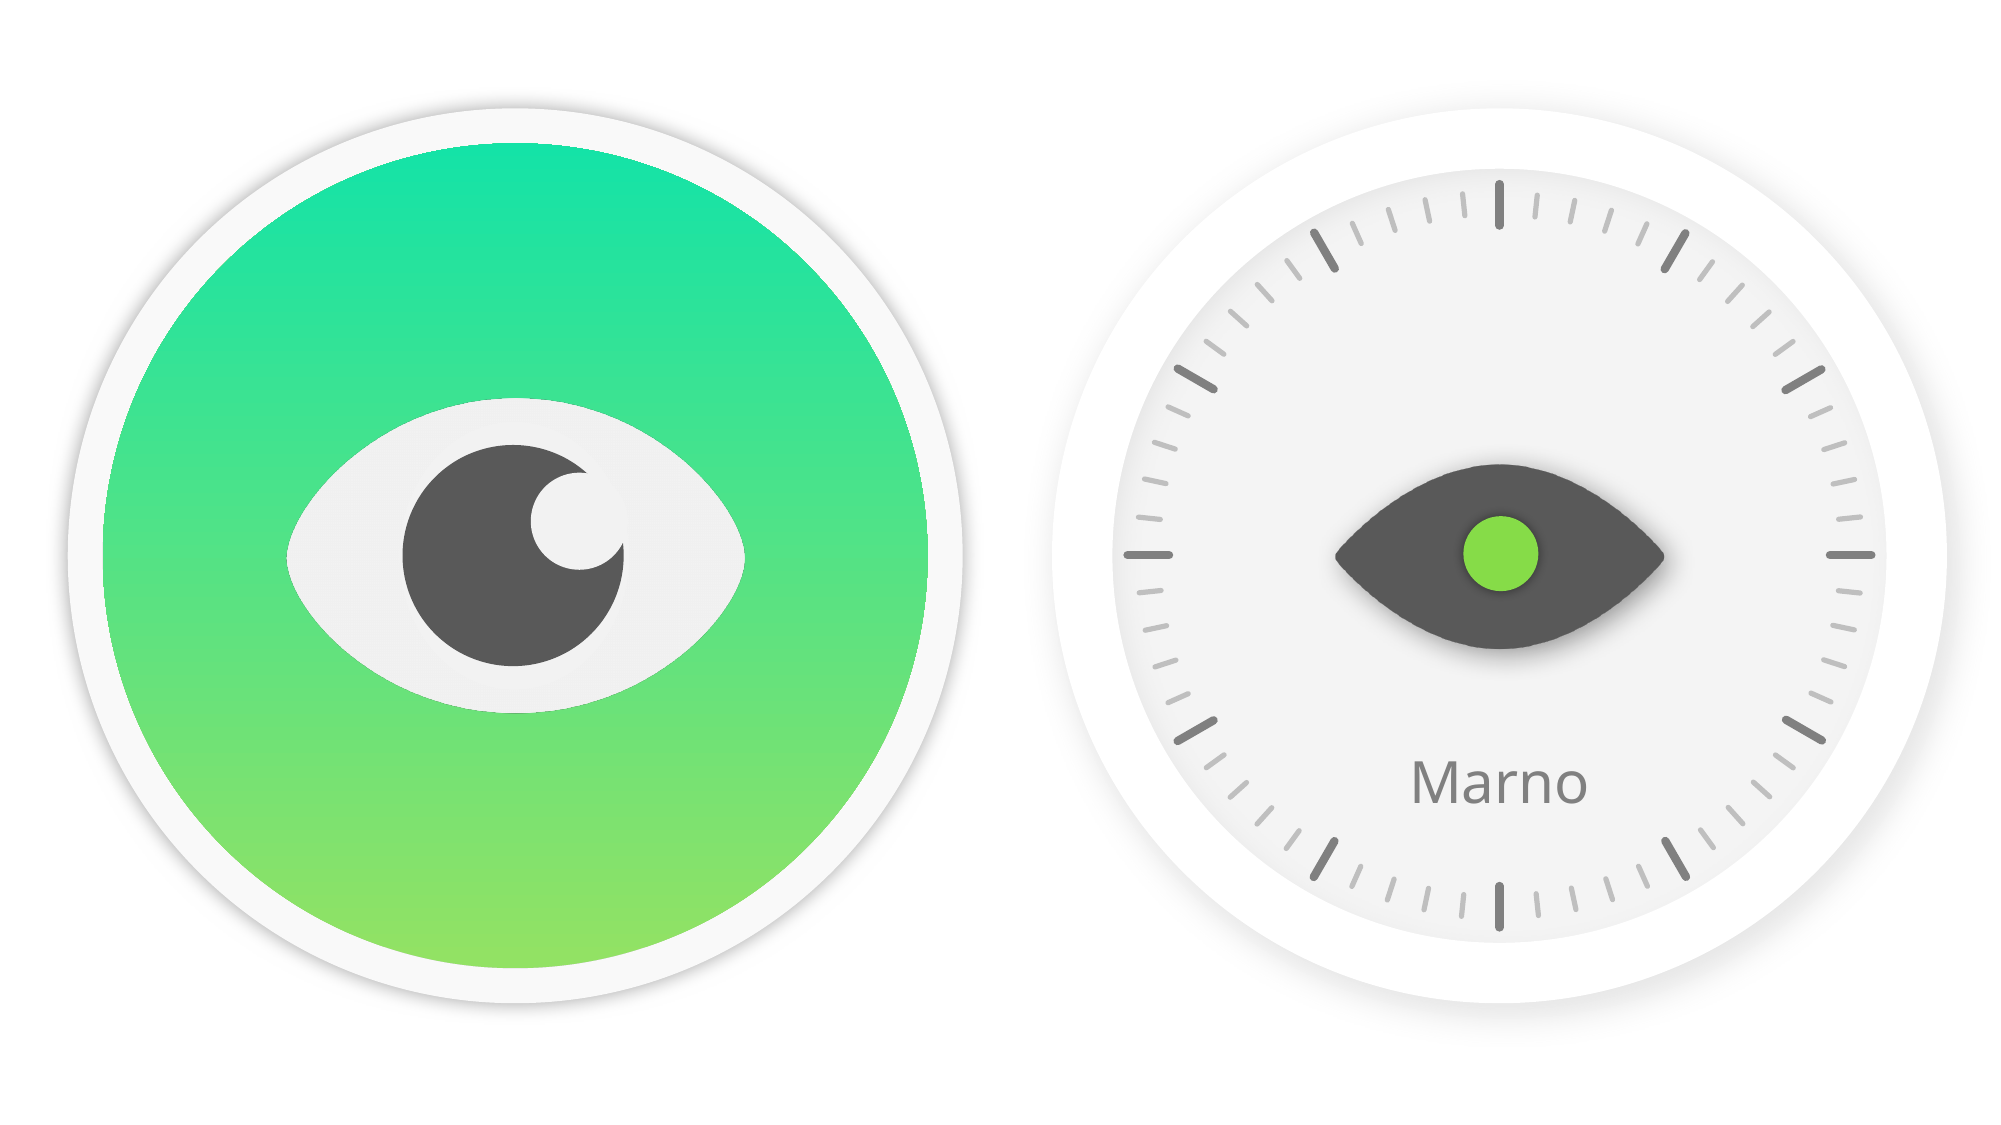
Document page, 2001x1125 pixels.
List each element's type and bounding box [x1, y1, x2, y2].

text_box [1051, 108, 1947, 1004]
text_box [67, 108, 963, 1004]
